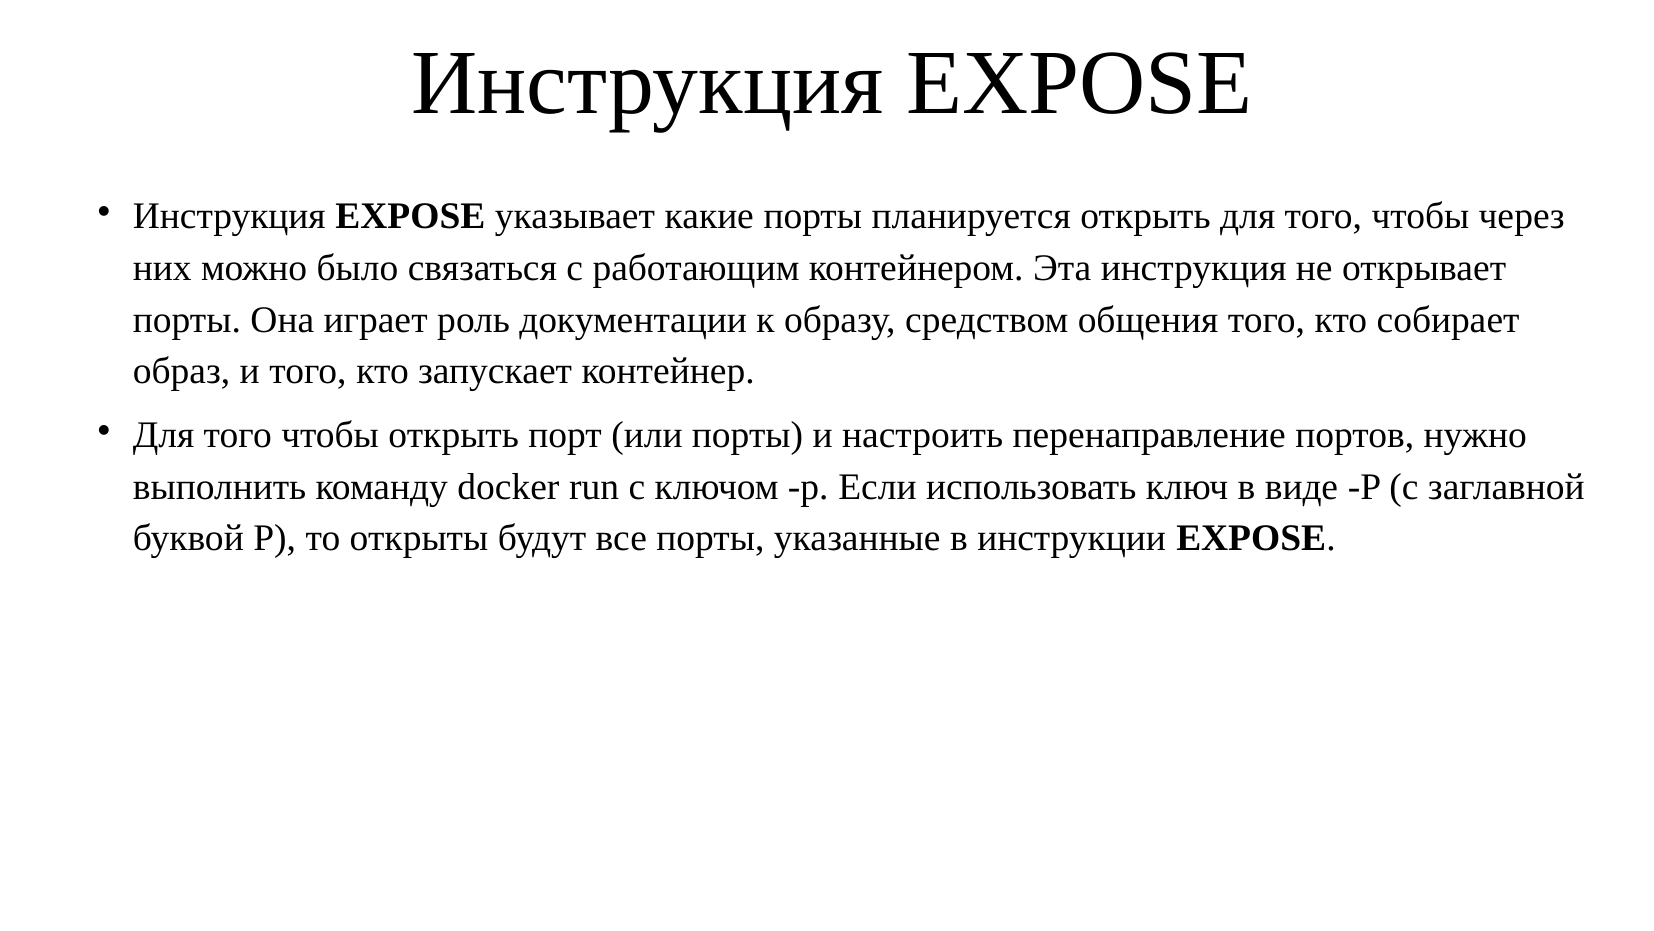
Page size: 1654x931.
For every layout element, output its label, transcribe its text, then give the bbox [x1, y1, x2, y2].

text_box Инструкция EXPOSE [88, 0, 1577, 155]
text_box Инструкция EXPOSE указывает какие порты планируется открыть для того, чтобы через них можно было связаться с работающим контейнером. Эта инструкция не открывает порты. Она играет роль документации к образу, средством общения того, кто собирает образ, и того, кто запускает контейнер. Для того чтобы открыть порт (или порты) и настроить перенаправление портов, нужно выполнить команду docker run с ключом -p. Если использовать ключ в виде -P (с заглавной буквой P), то открыты будут все порты, указанные в инструкции EXPOSE. [82, 177, 1624, 857]
